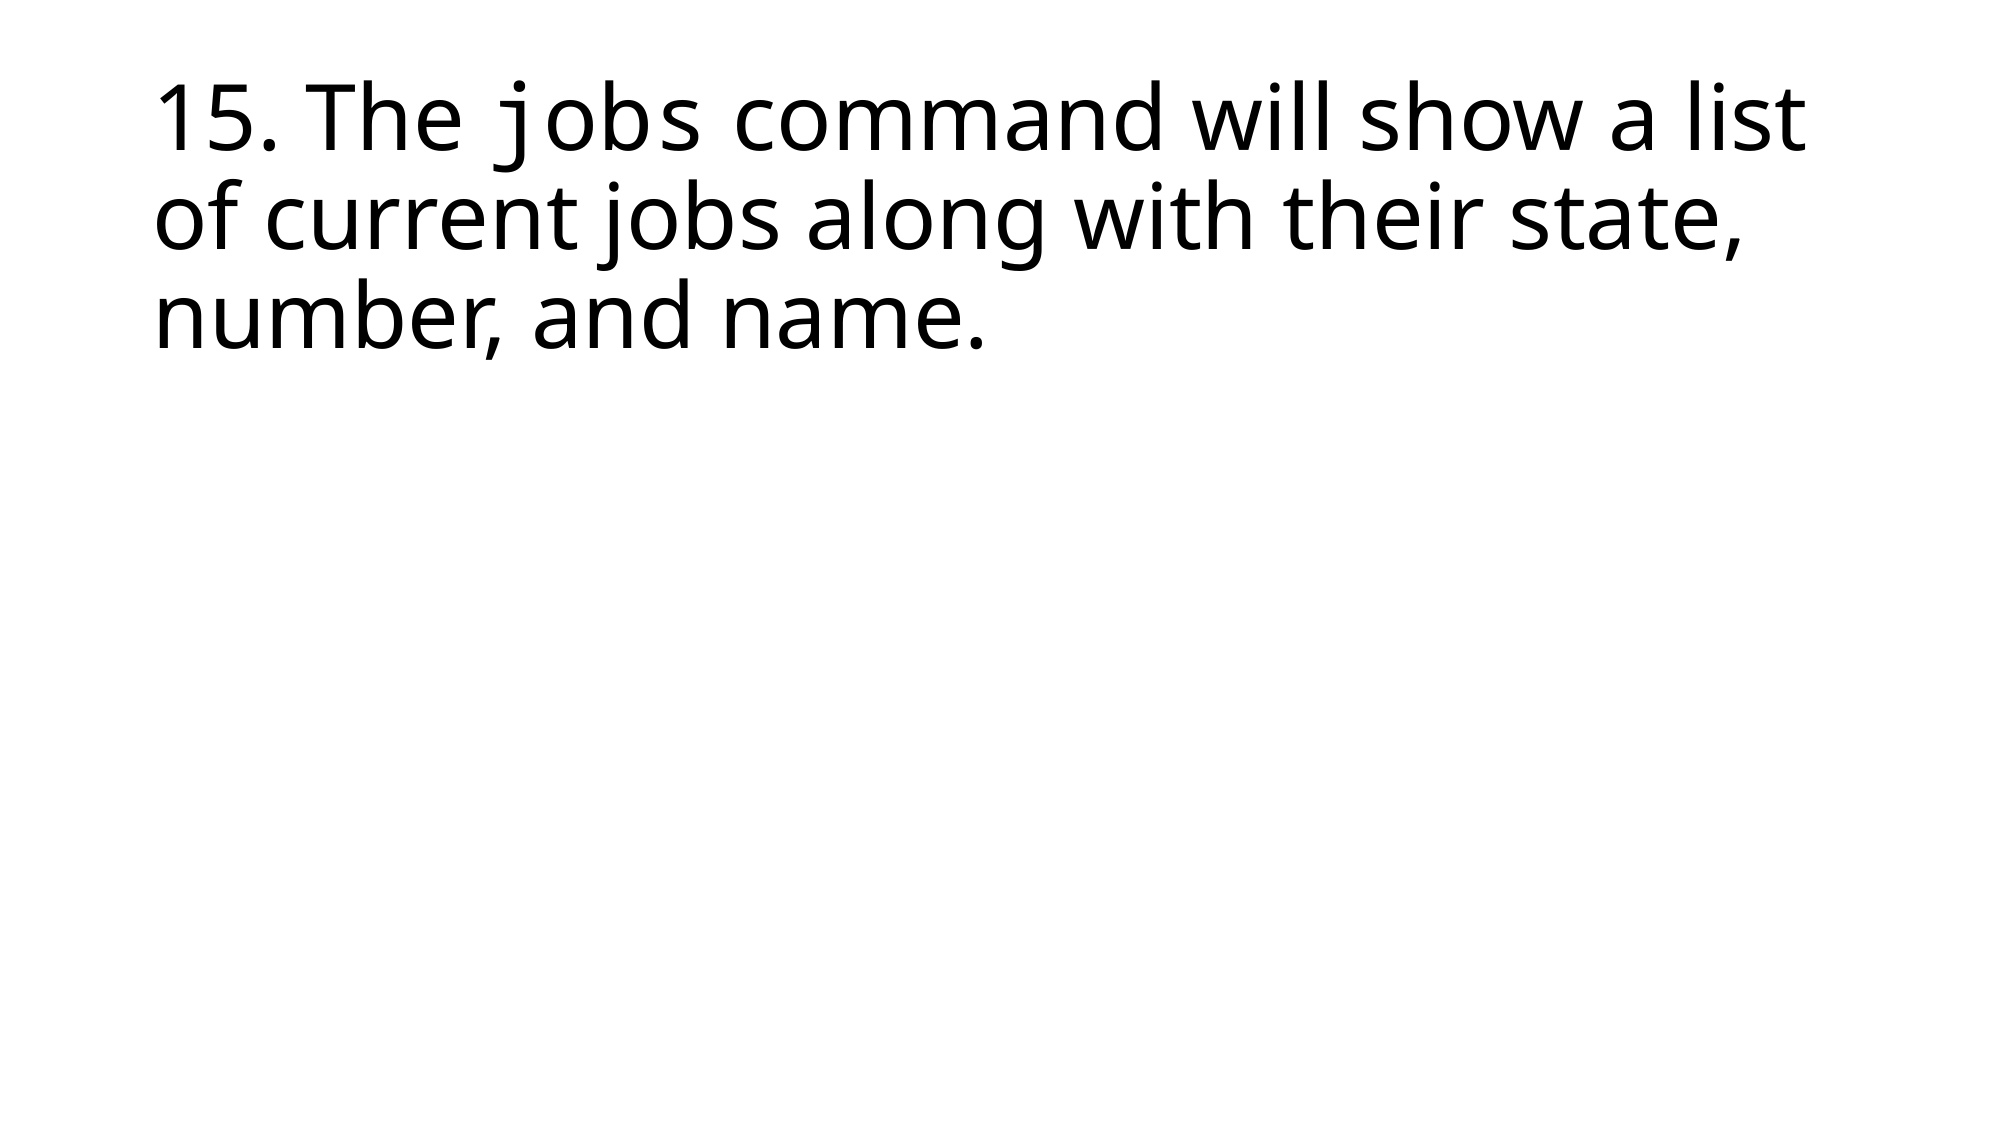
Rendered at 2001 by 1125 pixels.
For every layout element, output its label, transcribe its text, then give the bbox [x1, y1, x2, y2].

title 15. The jobs command will show a list of current jobs along with their state, number, and name. [137, 63, 1863, 384]
